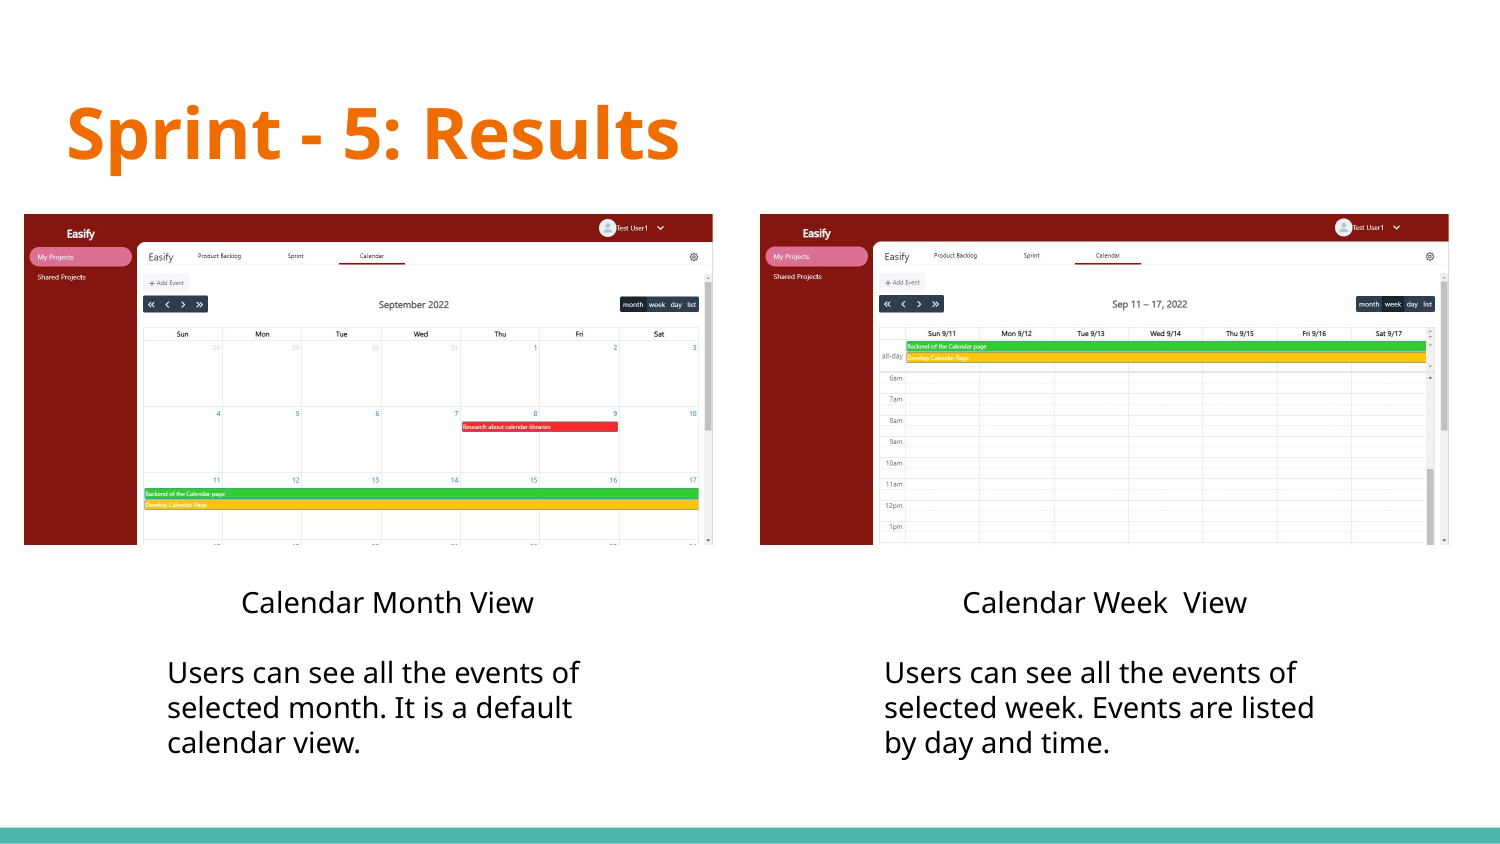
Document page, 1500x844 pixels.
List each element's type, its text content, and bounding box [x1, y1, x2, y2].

picture [24, 213, 714, 545]
picture [760, 213, 1450, 545]
text_box Calendar Week View Users can see all the events of selected week. Events are listed by day and time. [869, 569, 1341, 775]
text_box Calendar Month View Users can see all the events of selected month. It is a default calendar view. [152, 569, 624, 775]
title Sprint - 5: Results [51, 72, 1449, 189]
